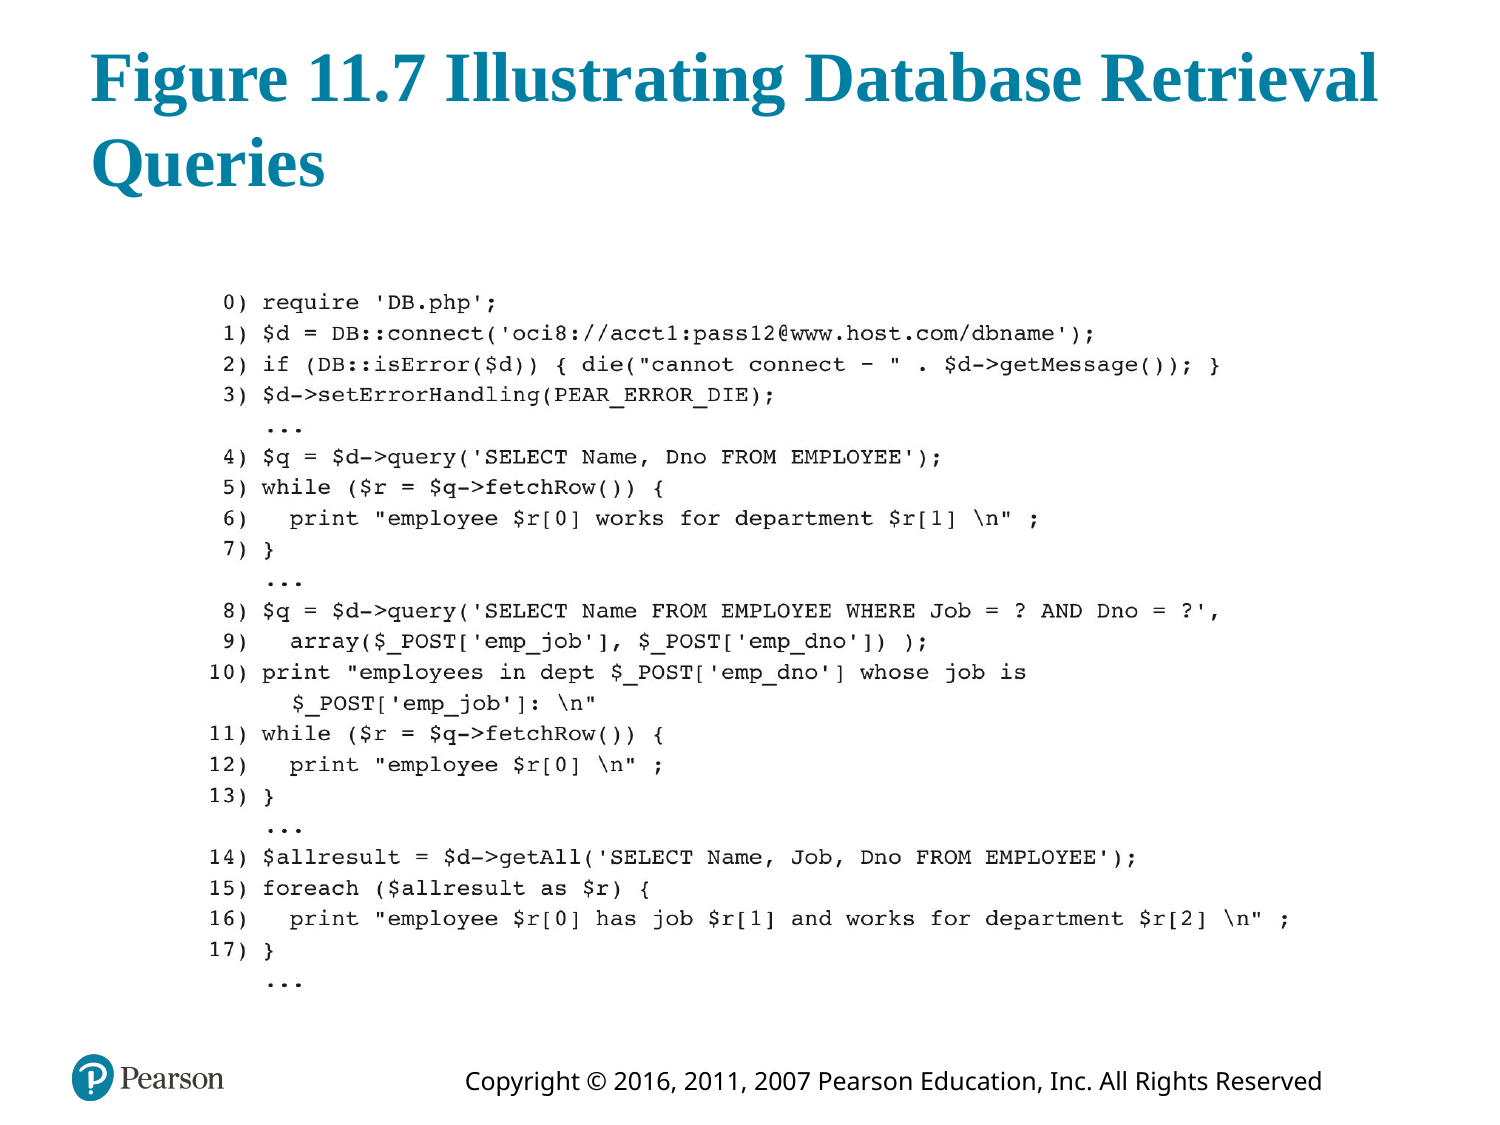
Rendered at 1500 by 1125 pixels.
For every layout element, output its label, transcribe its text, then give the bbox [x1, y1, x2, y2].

picture [72, 1087, 83, 1101]
picture [80, 1063, 106, 1088]
title Figure 11.7 Illustrating Database Retrieval Queries [75, 35, 1425, 216]
picture [198, 272, 1301, 1002]
picture [72, 1054, 88, 1070]
picture [98, 1054, 224, 1101]
